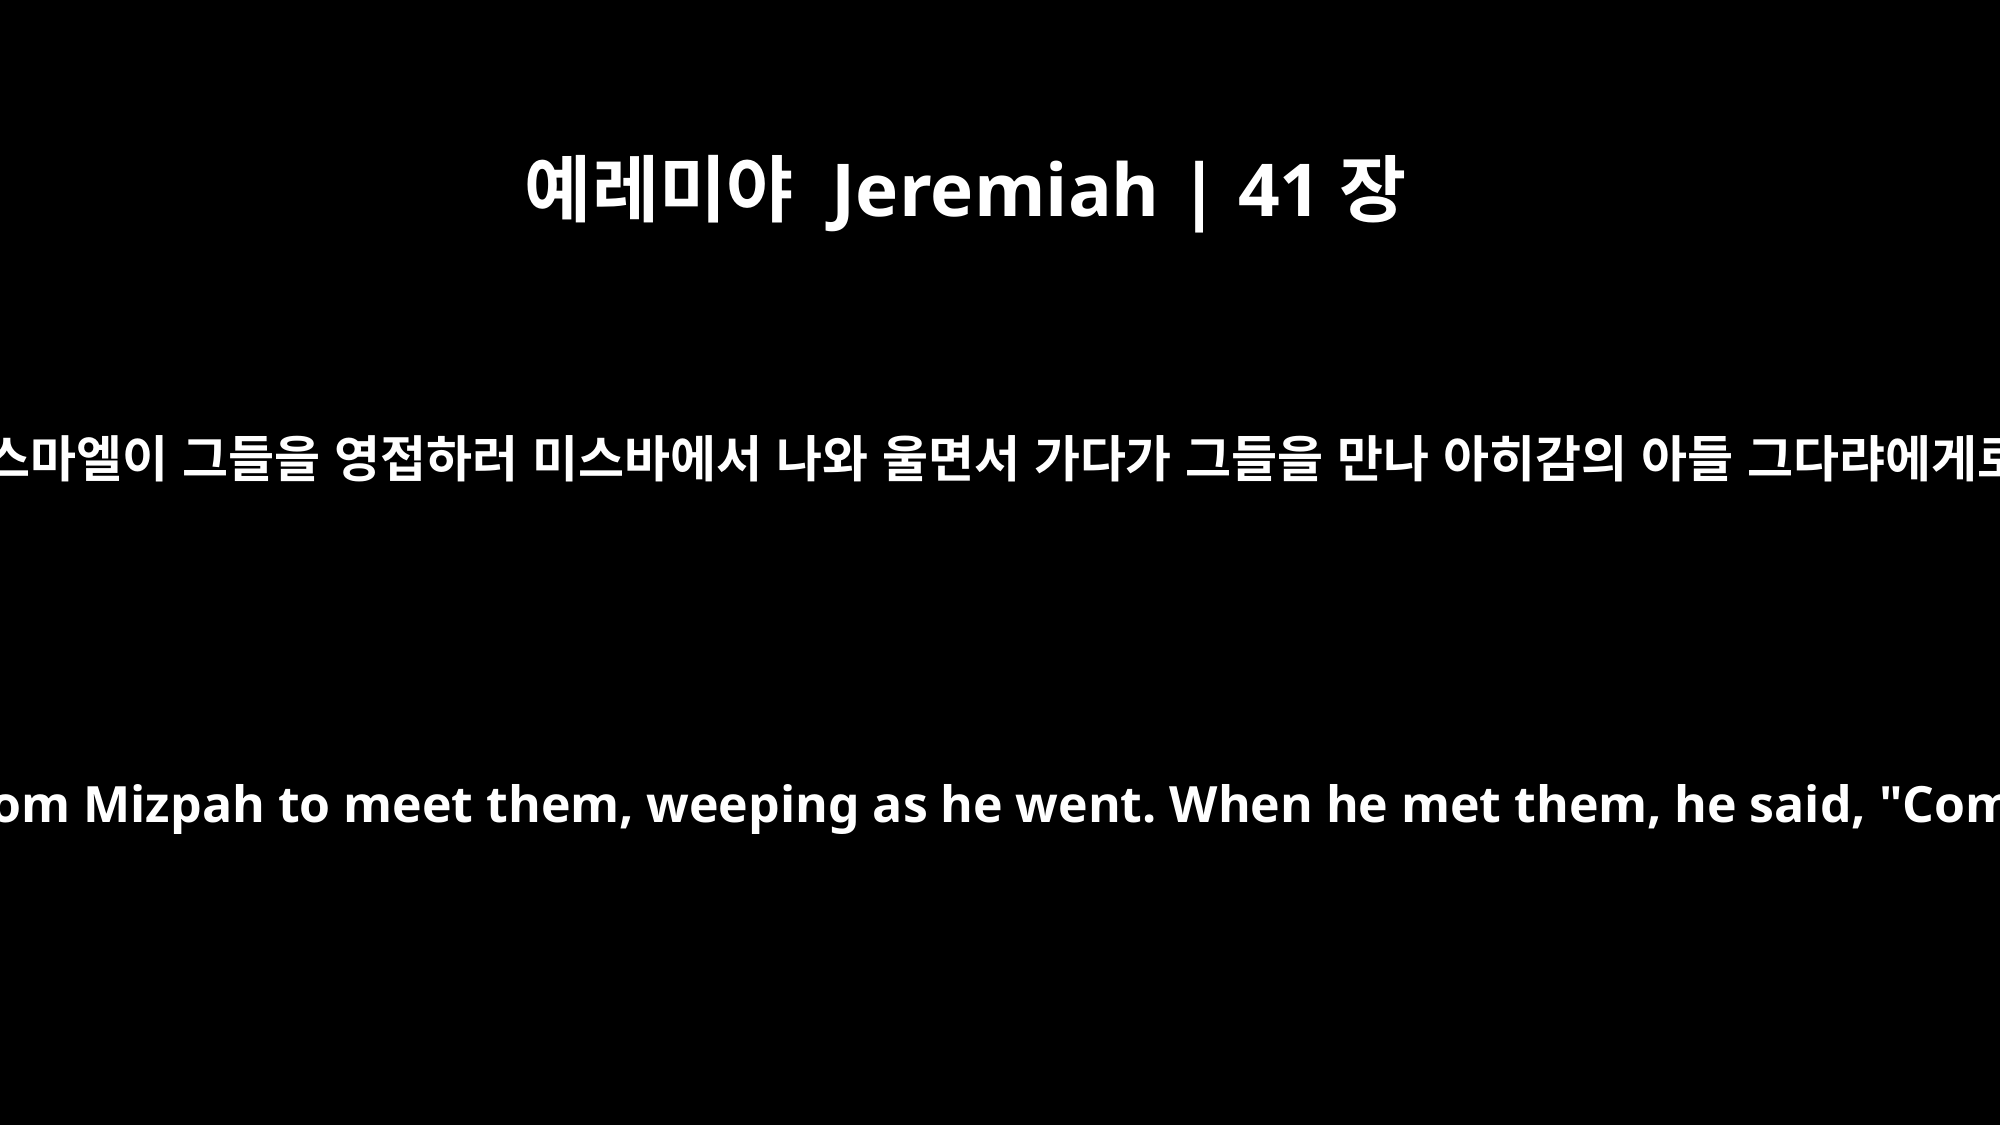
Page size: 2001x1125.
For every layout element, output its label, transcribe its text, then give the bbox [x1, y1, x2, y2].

text_box 6 느다냐의 아들 이스마엘이 그들을 영접하러 미스바에서 나와 울면서 가다가 그들을 만나 아히감의 아들 그다랴에게로 가자 하더라 [0, 359, 2000, 495]
text_box 예레미야 Jeremiah | 41장 [510, 136, 1422, 239]
text_box Ishmael son of Nethaniah went out from Mizpah to meet them, weeping as he went. When he met them, he said, "Come to Gedaliah son of Ahikam." [0, 764, 2000, 840]
